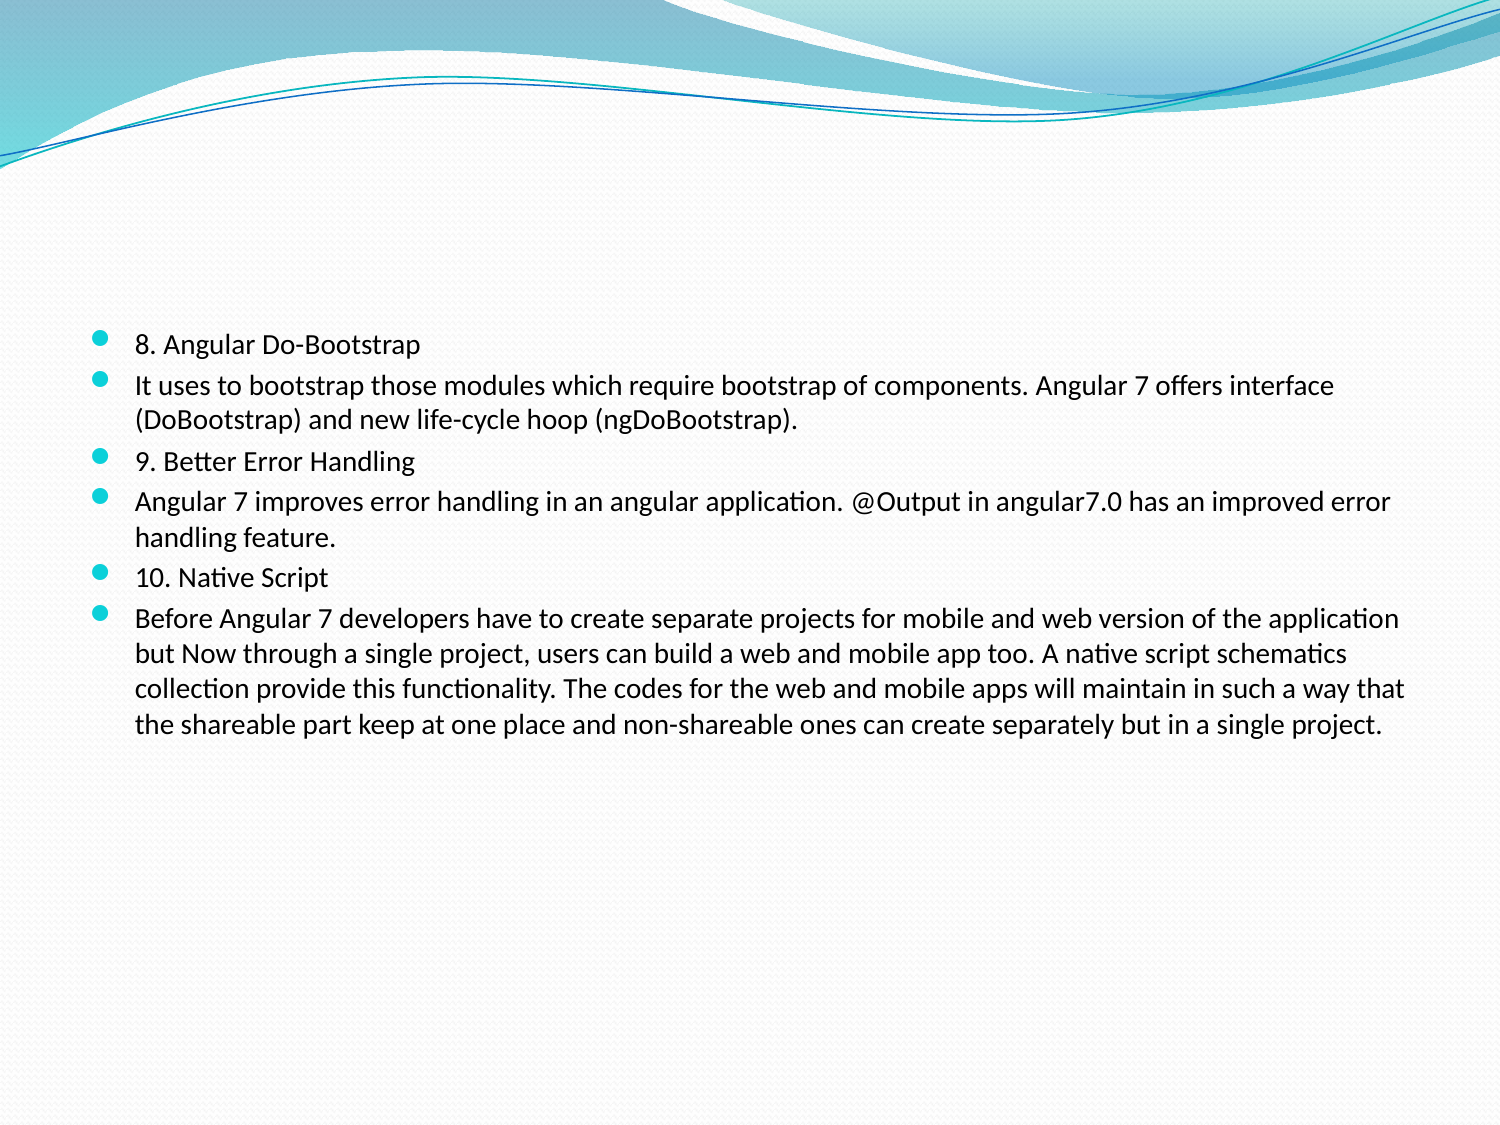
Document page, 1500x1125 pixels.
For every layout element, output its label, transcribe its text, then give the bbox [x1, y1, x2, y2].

list 8. Angular Do-Bootstrap It uses to bootstrap those modules which require bootstrap of components. Angular 7 offers interface (DoBootstrap) and new life-cycle hoop (ngDoBootstrap). 9. Better Error Handling Angular 7 improves error handling in an angular application. @Output in angular7.0 has an improved error handling feature. 10. Native Script Before Angular 7 developers have to create separate projects for mobile and web version of the application but Now through a single project, users can build a web and mobile app too. A native script schematics collection provide this functionality. The codes for the web and mobile apps will maintain in such a way that the shareable part keep at one place and non-shareable ones can create separately but in a single project. [75, 317, 1425, 1038]
